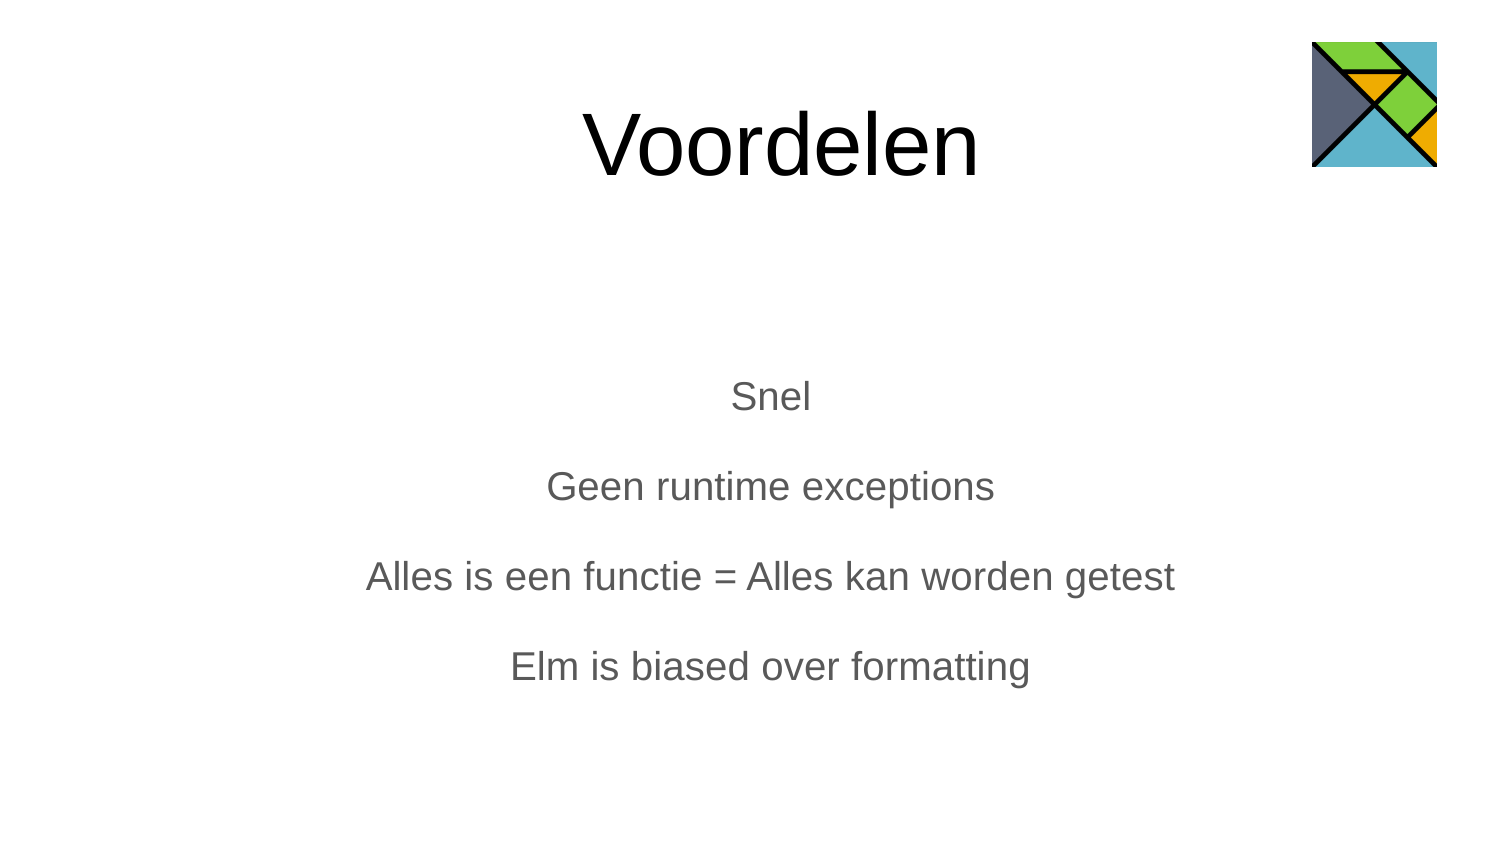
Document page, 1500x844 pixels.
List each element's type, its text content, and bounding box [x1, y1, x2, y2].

subtitle Snel Geen runtime exceptions Alles is een functie = Alles kan worden getest Elm is biased over formatting [25, 359, 1450, 751]
title Voordelen [82, 79, 1481, 210]
picture [1311, 42, 1437, 168]
